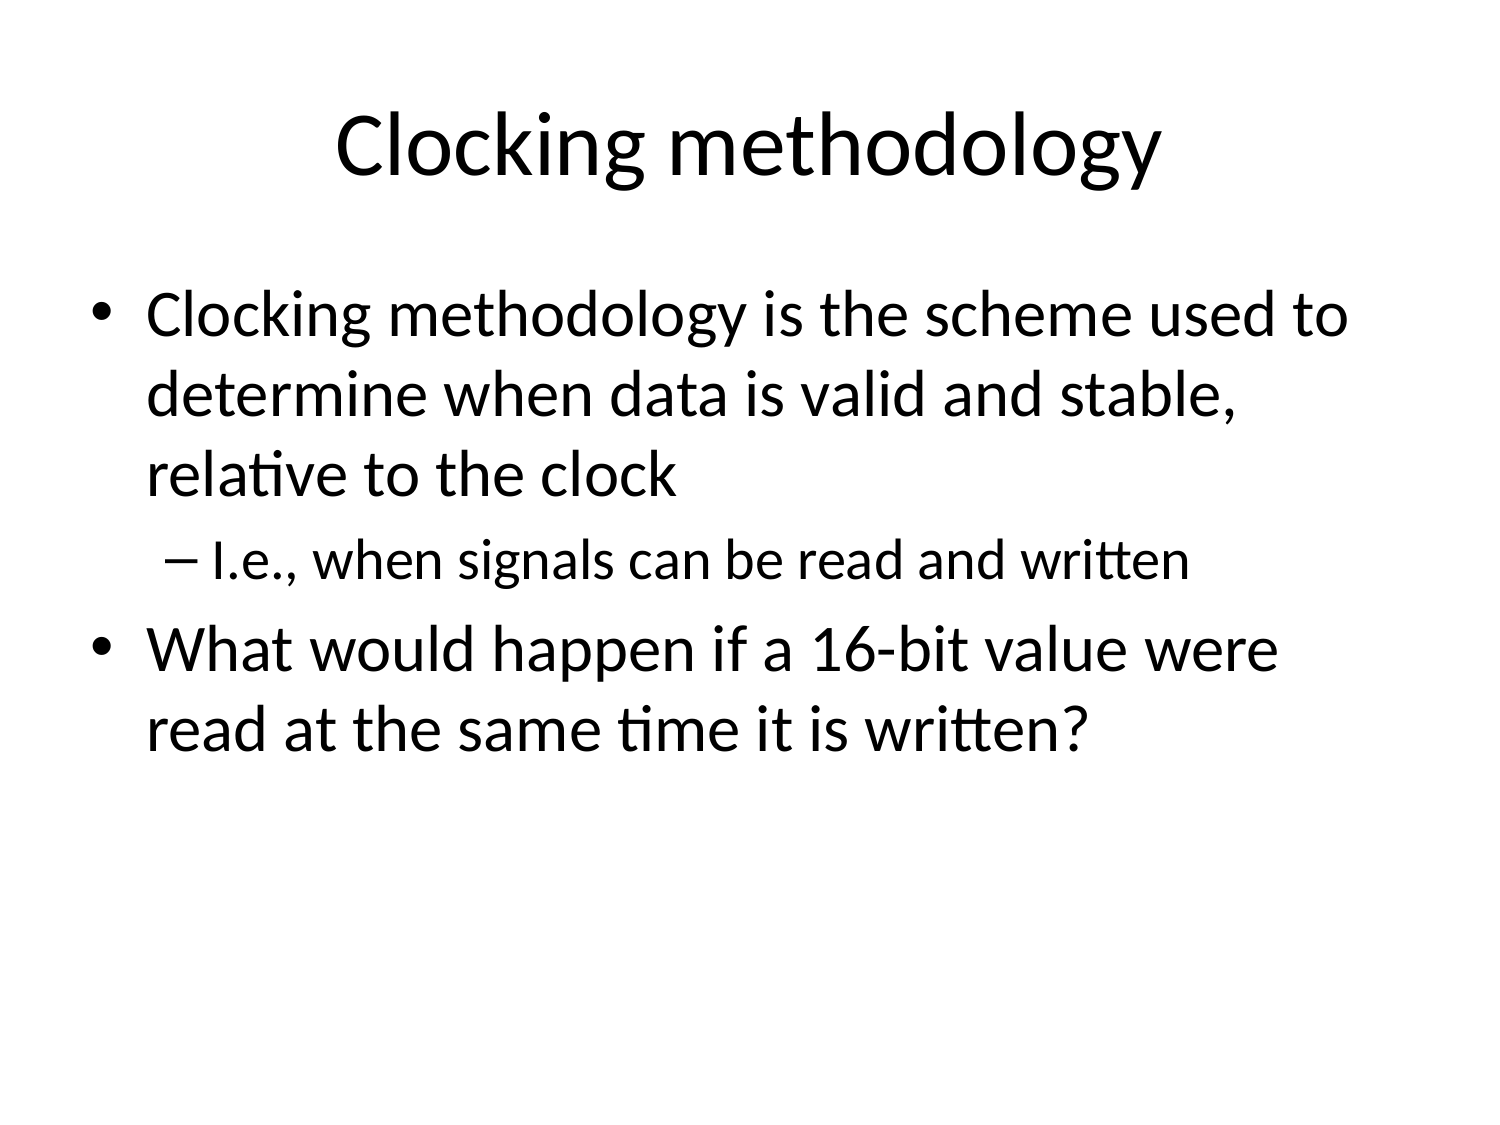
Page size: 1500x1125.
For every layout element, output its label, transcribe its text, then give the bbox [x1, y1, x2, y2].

title Clocking methodology [75, 45, 1425, 233]
list Clocking methodology is the scheme used to determine when data is valid and stable, relative to the clock I.e., when signals can be read and written What would happen if a 16-bit value were read at the same time it is written? [75, 262, 1425, 1005]
